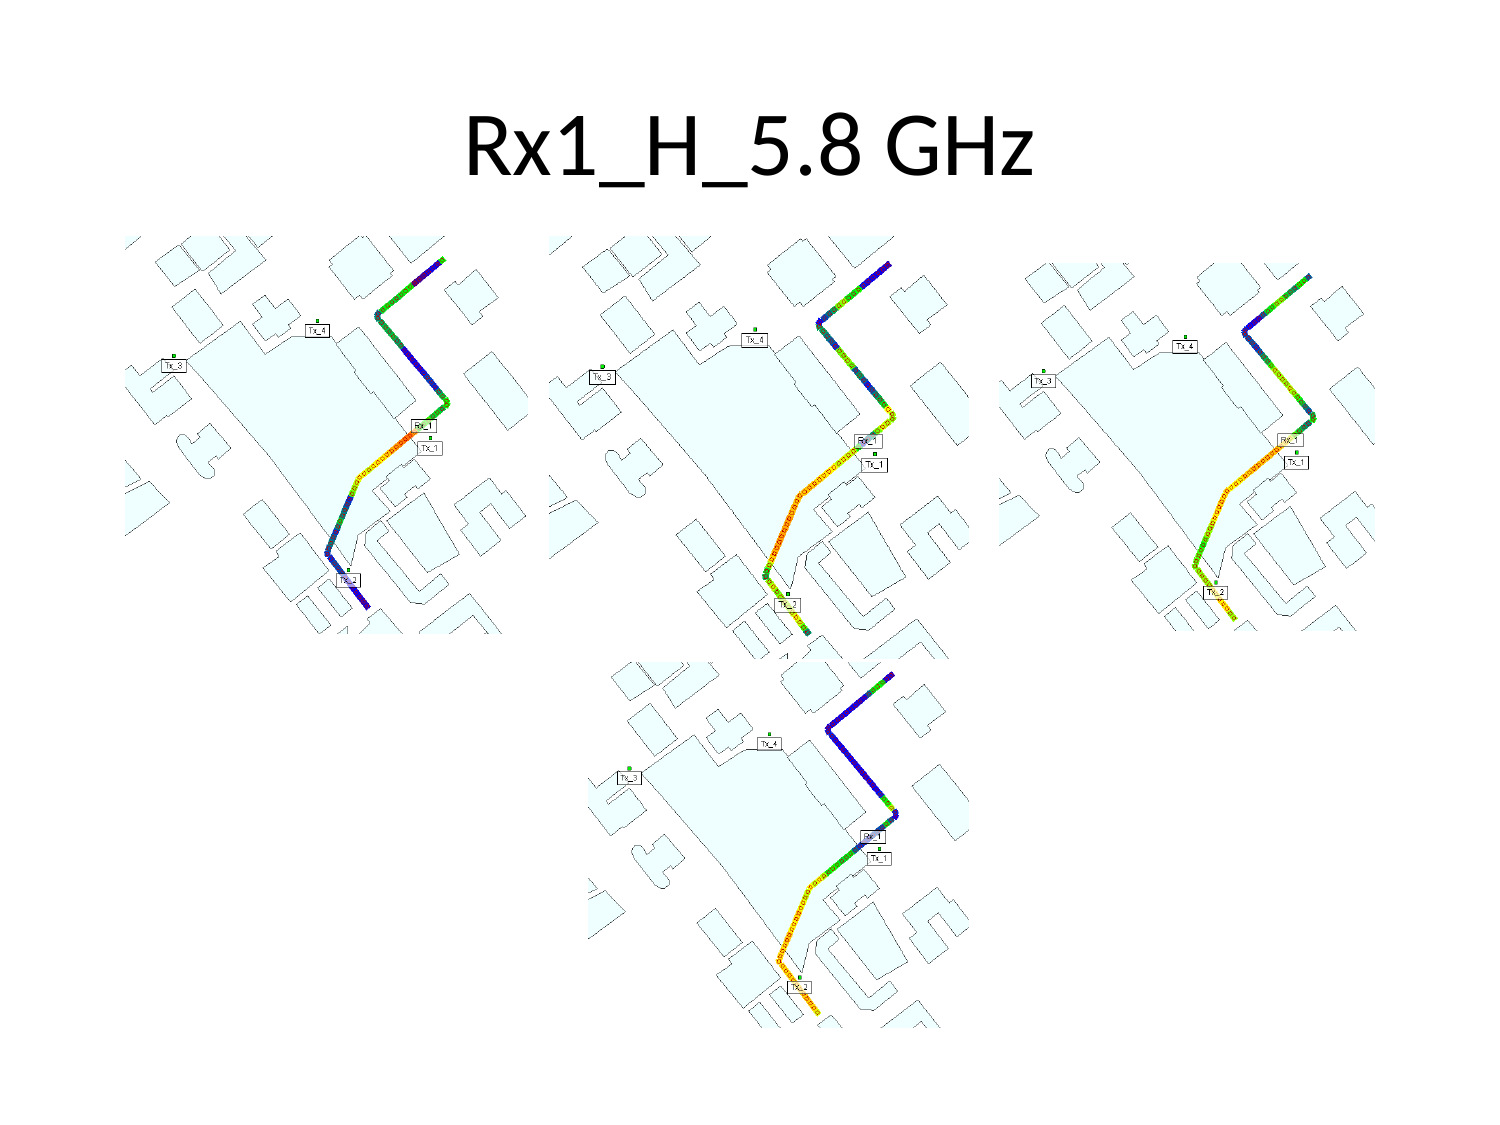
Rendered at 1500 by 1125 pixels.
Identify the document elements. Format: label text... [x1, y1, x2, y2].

picture [124, 236, 528, 634]
picture [588, 662, 969, 1028]
picture [999, 263, 1375, 632]
title Rx1_H_5.8 GHz [75, 45, 1425, 233]
picture [549, 236, 969, 659]
